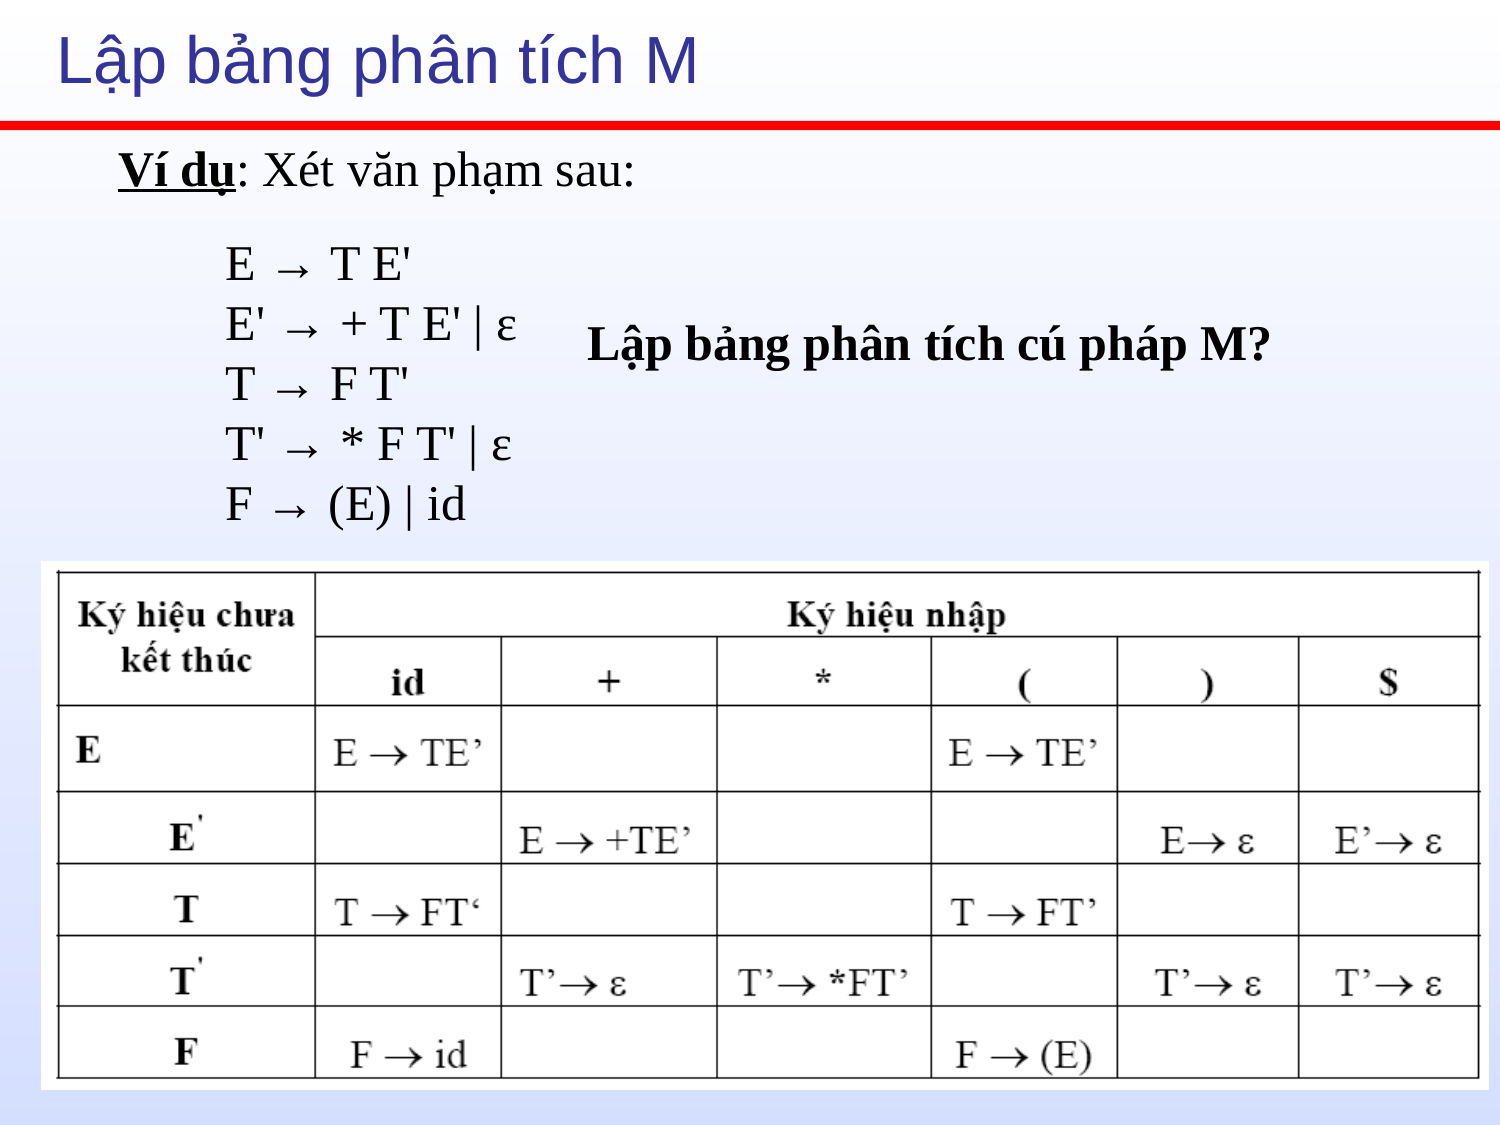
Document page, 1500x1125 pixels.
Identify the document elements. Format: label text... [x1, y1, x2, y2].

text_box Ví dụ: Xét văn phạm sau: [93, 128, 1500, 204]
title Lập bảng phân tích M [41, 0, 1500, 114]
text_box Lập bảng phân tích cú pháp M? [562, 302, 1437, 378]
picture [41, 561, 1489, 1091]
text_box E → T E' E' → + T E' | ε T → F T' T' → * F T' | ε F → (E) | id [210, 222, 668, 538]
